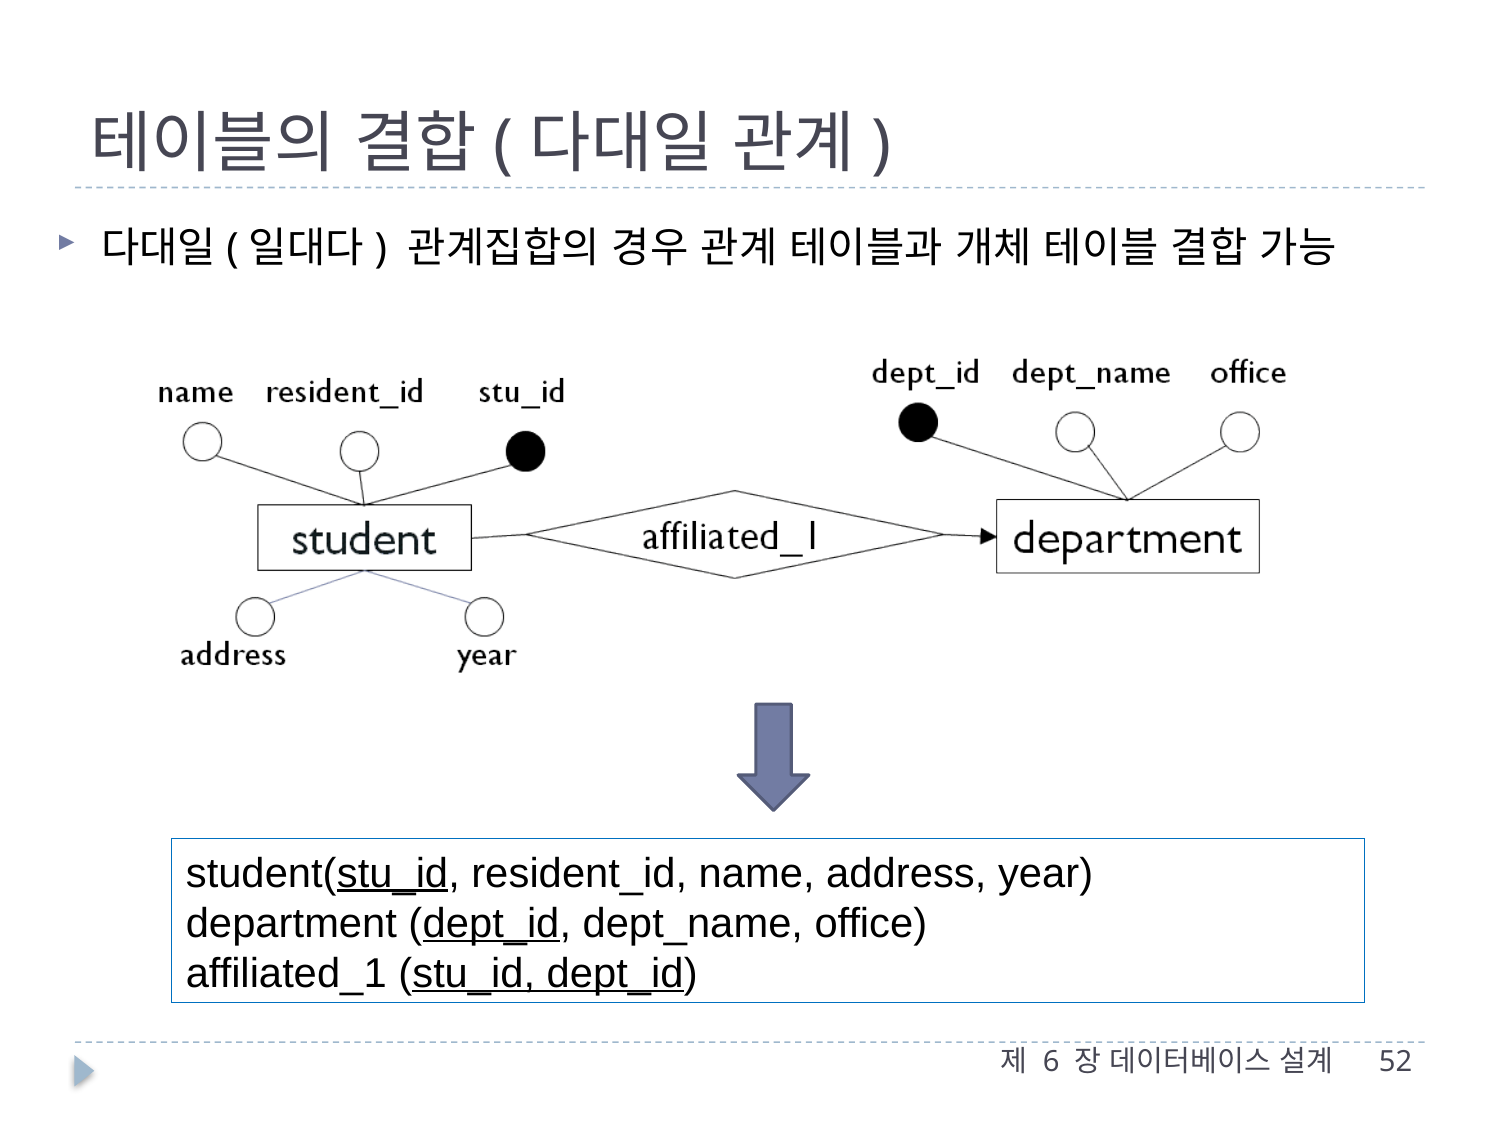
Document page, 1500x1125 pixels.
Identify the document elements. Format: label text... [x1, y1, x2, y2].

picture [135, 337, 1310, 682]
title 테이블의 결합(다대일 관계) [75, 24, 1425, 188]
text_box [736, 702, 811, 812]
slide_number 52 [1364, 1035, 1471, 1096]
text_box student(stu_id, resident_id, name, address, year) department (dept_id, dept_name, office) affiliated_1 (stu_id, dept_id) [171, 838, 1365, 1003]
list 다대일(일대다) 관계집합의 경우 관계 테이블과 개체 테이블 결합 가능 [41, 213, 1392, 1024]
footer 제 6 장 데이터베이스 설계 [778, 1035, 1349, 1096]
